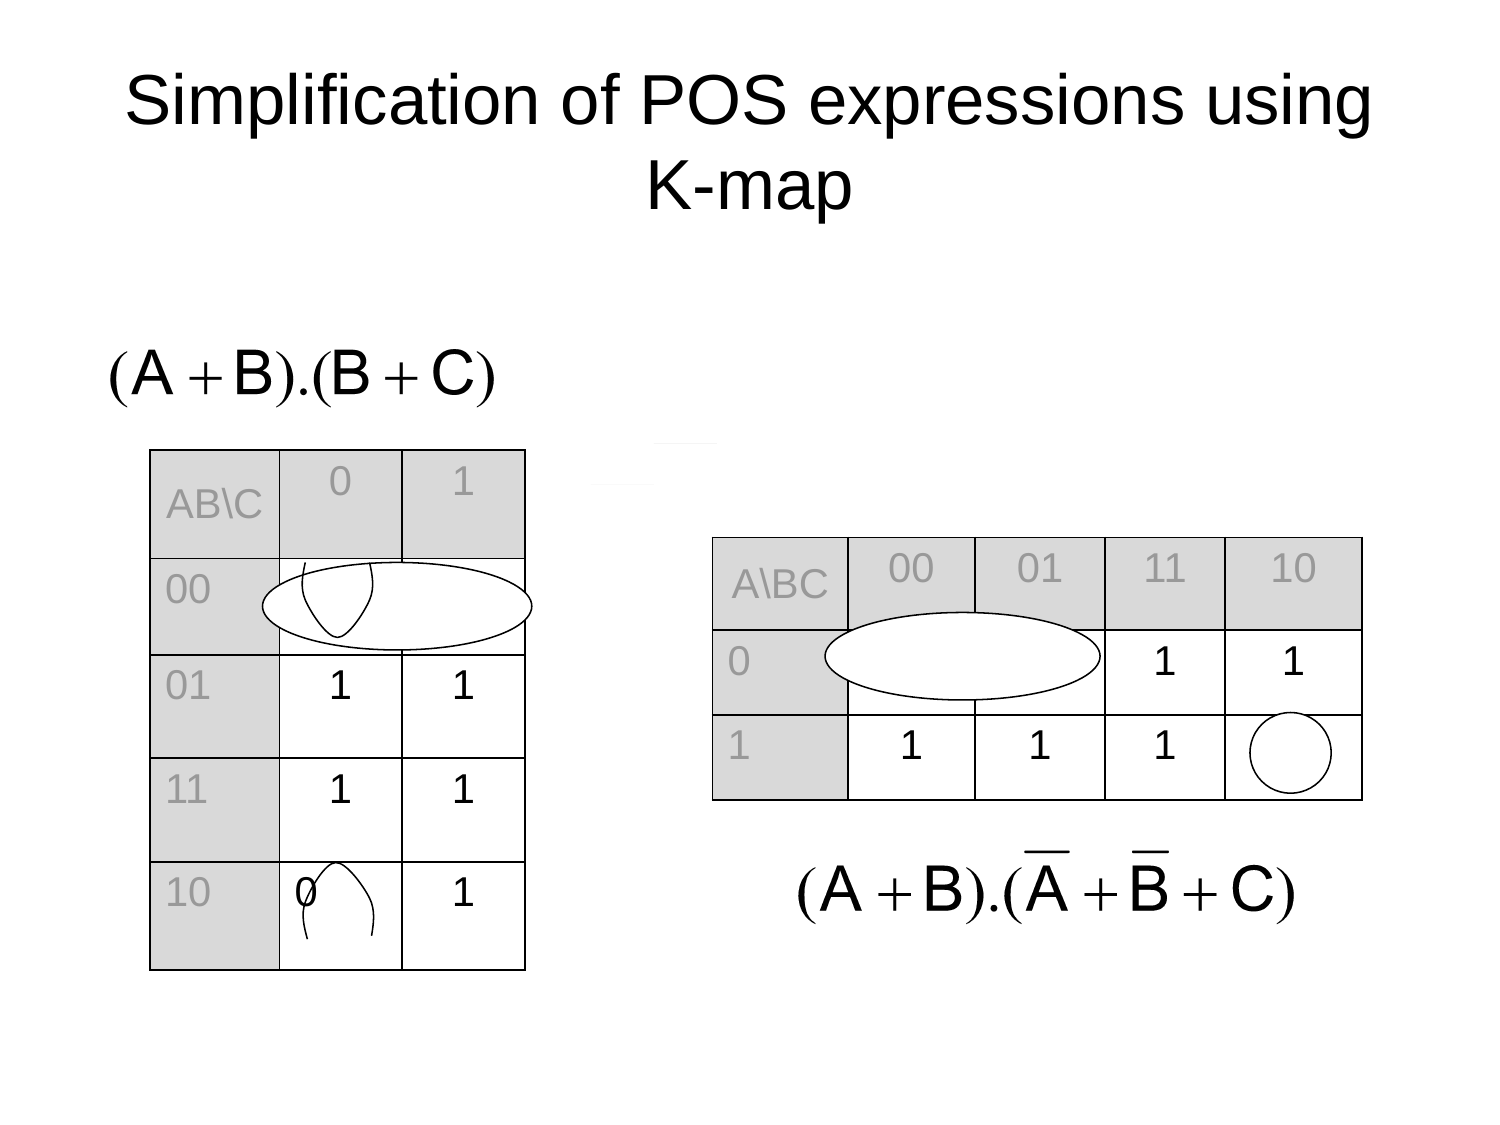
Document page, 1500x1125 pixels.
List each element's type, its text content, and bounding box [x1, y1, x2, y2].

table_cell 1 [403, 863, 524, 969]
table_header 1 [403, 547, 524, 558]
table_cell 11 [151, 759, 279, 861]
table_cell 1 [403, 759, 524, 861]
table_cell 1 [1106, 716, 1224, 799]
table_header 01 [976, 538, 1104, 542]
table_header 10 [1226, 538, 1361, 542]
table_cell 1 [976, 716, 1104, 799]
table_cell 1 [849, 716, 974, 799]
table_cell 0 [280, 863, 401, 969]
table_header 01 [976, 547, 1104, 629]
table_cell 0 [280, 559, 401, 584]
text_box [302, 562, 373, 638]
table_header 00 [849, 547, 974, 629]
table_cell 1 [1106, 631, 1224, 714]
table_cell 10 [151, 863, 279, 969]
table_cell 0 [1226, 716, 1361, 799]
table_cell 1 [403, 656, 524, 757]
table_header 0 [280, 547, 401, 558]
text_box [262, 562, 532, 650]
title Simplification of POS expressions using K-map [75, 45, 1425, 233]
table_header 00 [849, 538, 974, 542]
table_header 1 [403, 451, 524, 542]
table_header A\BC [713, 547, 847, 629]
table_header A\BC [713, 538, 847, 542]
table_cell 0 [849, 682, 974, 714]
table_header 10 [1226, 547, 1361, 629]
table_header 11 [1106, 538, 1224, 542]
table_cell 01 [151, 656, 279, 757]
text_box [303, 862, 374, 940]
picture [787, 837, 1307, 937]
table_cell 1 [1226, 631, 1361, 714]
table_cell 1 [280, 656, 401, 757]
table_header 0 [280, 451, 401, 542]
table_cell 1 [713, 716, 847, 799]
text_box [1249, 712, 1332, 794]
table_cell 0 [403, 622, 524, 654]
table_cell 0 [403, 559, 524, 590]
table_header AB\C [151, 547, 279, 558]
table_cell 0 [280, 629, 401, 654]
table_cell 00 [151, 559, 279, 654]
text_box [825, 612, 1101, 700]
table_header AB\C [151, 451, 279, 542]
picture [99, 337, 508, 420]
table_cell 0 [713, 631, 847, 714]
table_cell 0 [976, 631, 1104, 714]
table_header 11 [1106, 547, 1224, 629]
table_cell 1 [280, 759, 401, 861]
